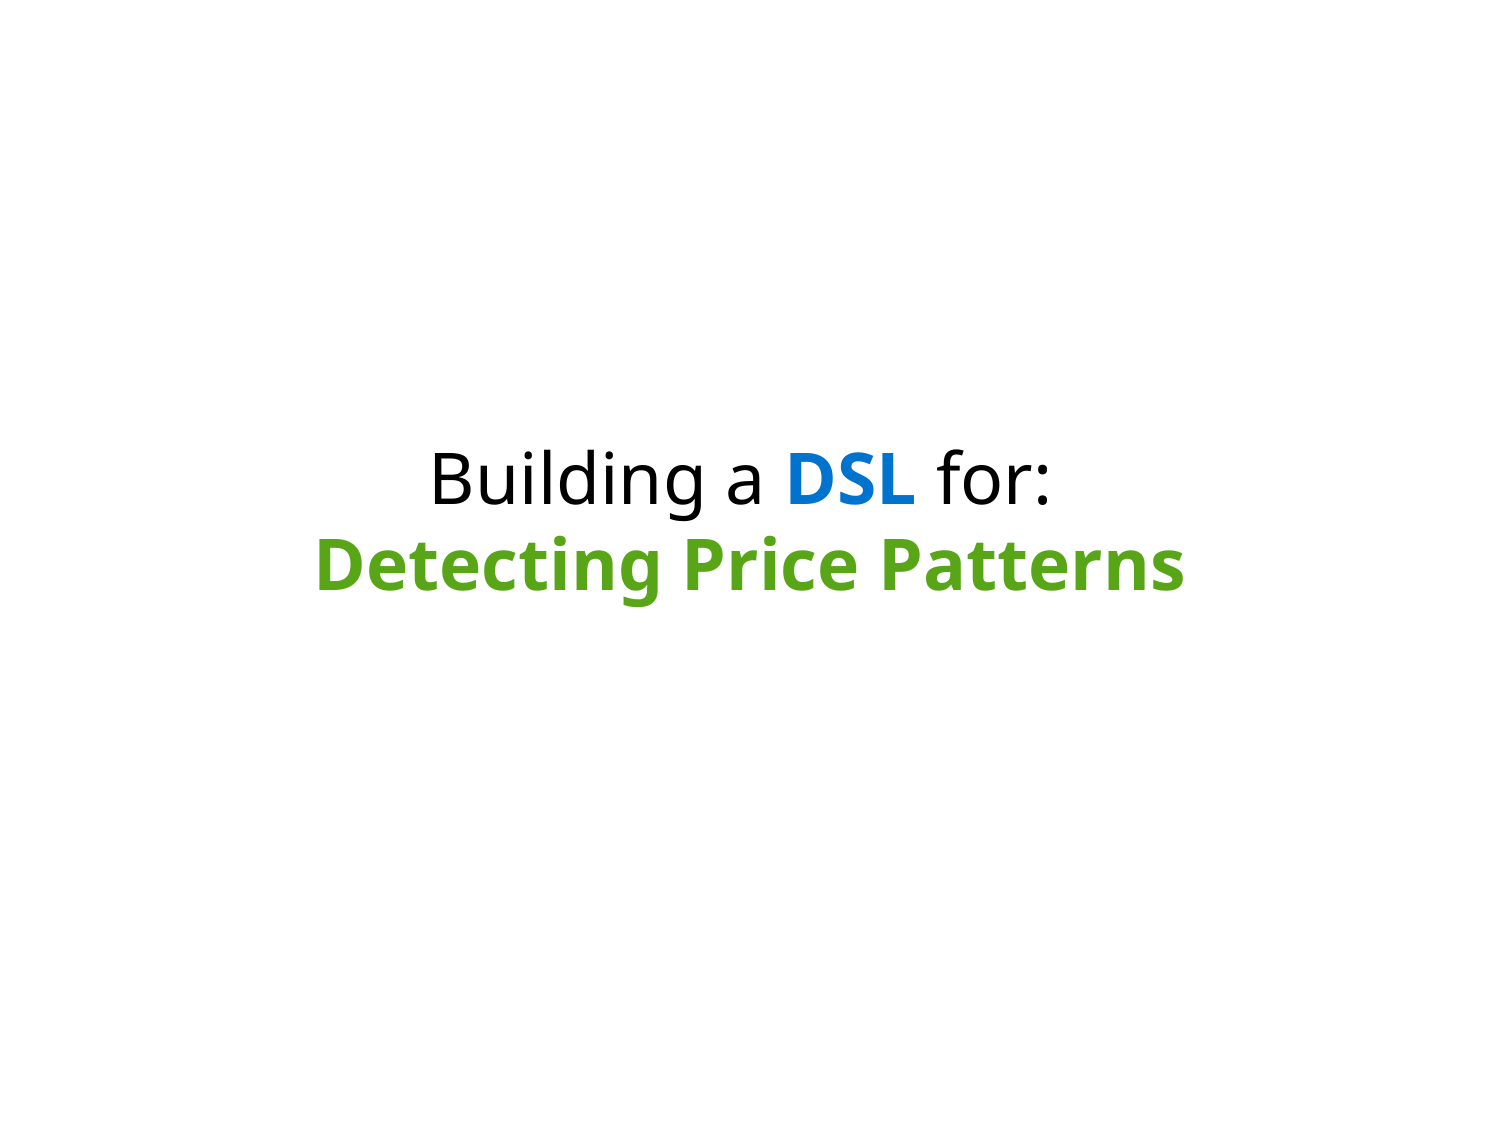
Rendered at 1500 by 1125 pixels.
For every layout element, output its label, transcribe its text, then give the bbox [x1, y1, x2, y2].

title Building a DSL for: Detecting Price Patterns [75, 425, 1425, 613]
